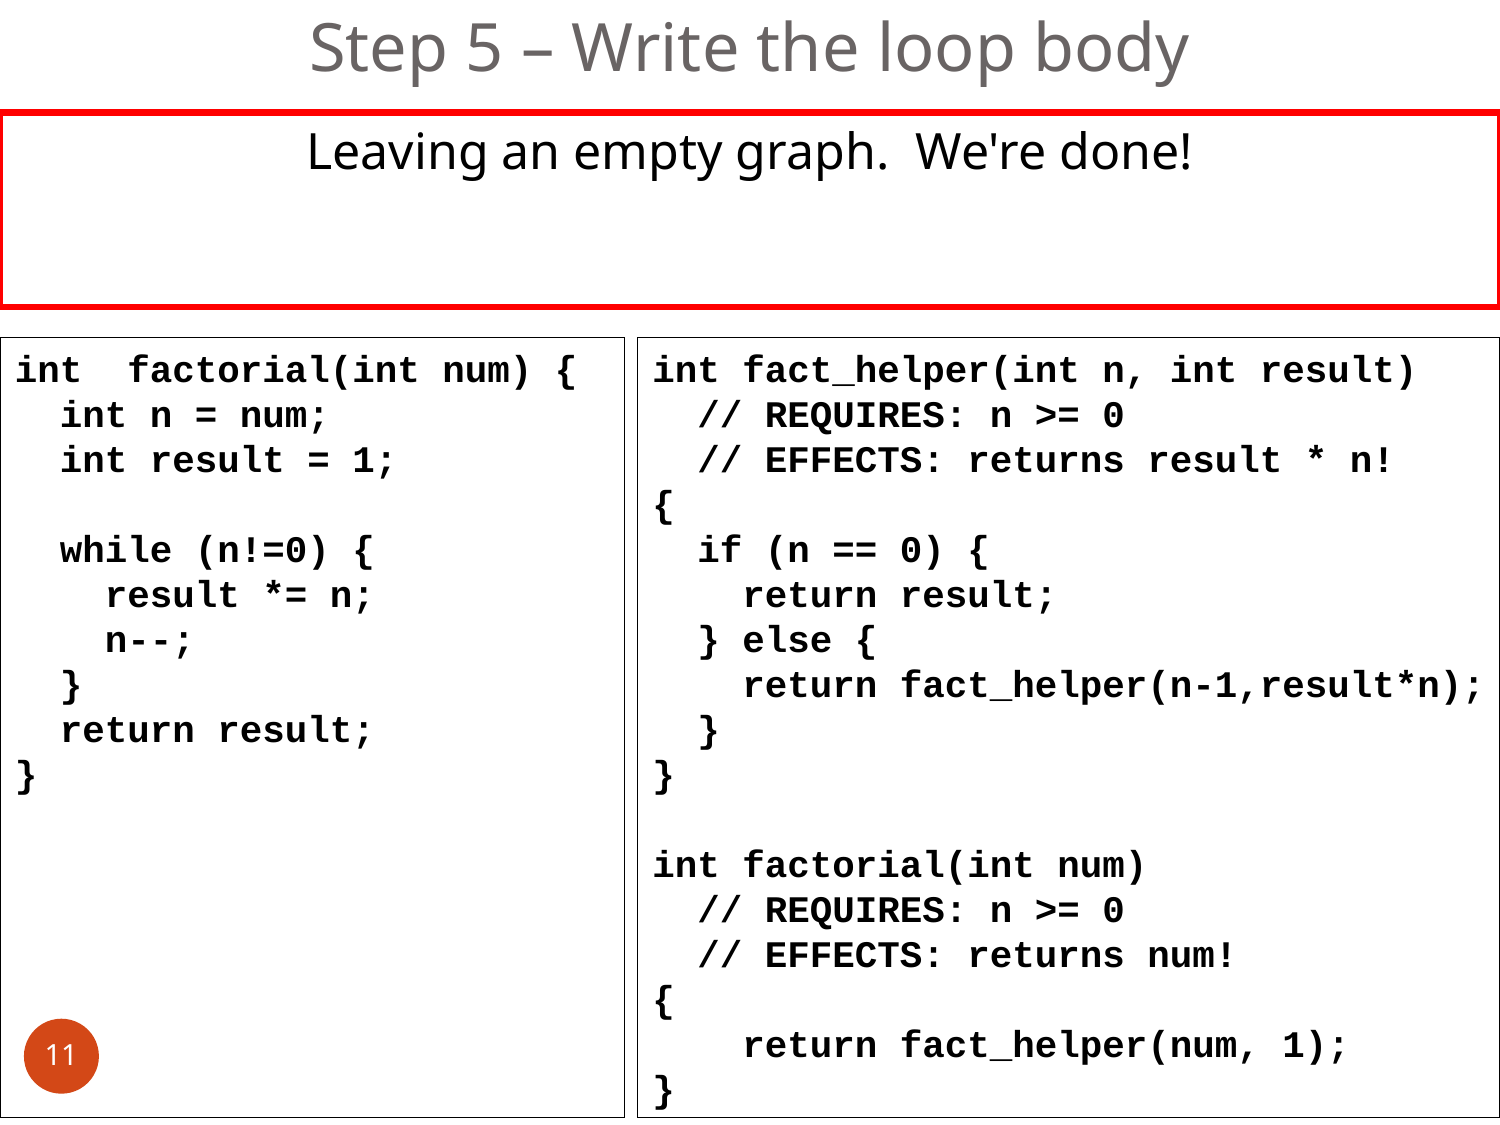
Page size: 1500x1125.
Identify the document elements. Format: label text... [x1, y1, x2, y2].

text_box int factorial(int num) { int n = num; int result = 1; while (n!=0) { result *= n; n--; } return result; } [0, 337, 625, 1118]
text_box Step 5 – Write the loop body [0, 0, 1500, 100]
text_box Leaving an empty graph. We're done! [0, 112, 1500, 308]
text_box int fact_helper(int n, int result) // REQUIRES: n >= 0 // EFFECTS: returns result * n! { if (n == 0) { return result; } else { return fact_helper(n-1,result*n); } } int factorial(int num) // REQUIRES: n >= 0 // EFFECTS: returns num! { return fact_helper(num, 1); } [637, 337, 1500, 1118]
slide_number 11 [23, 1018, 99, 1094]
